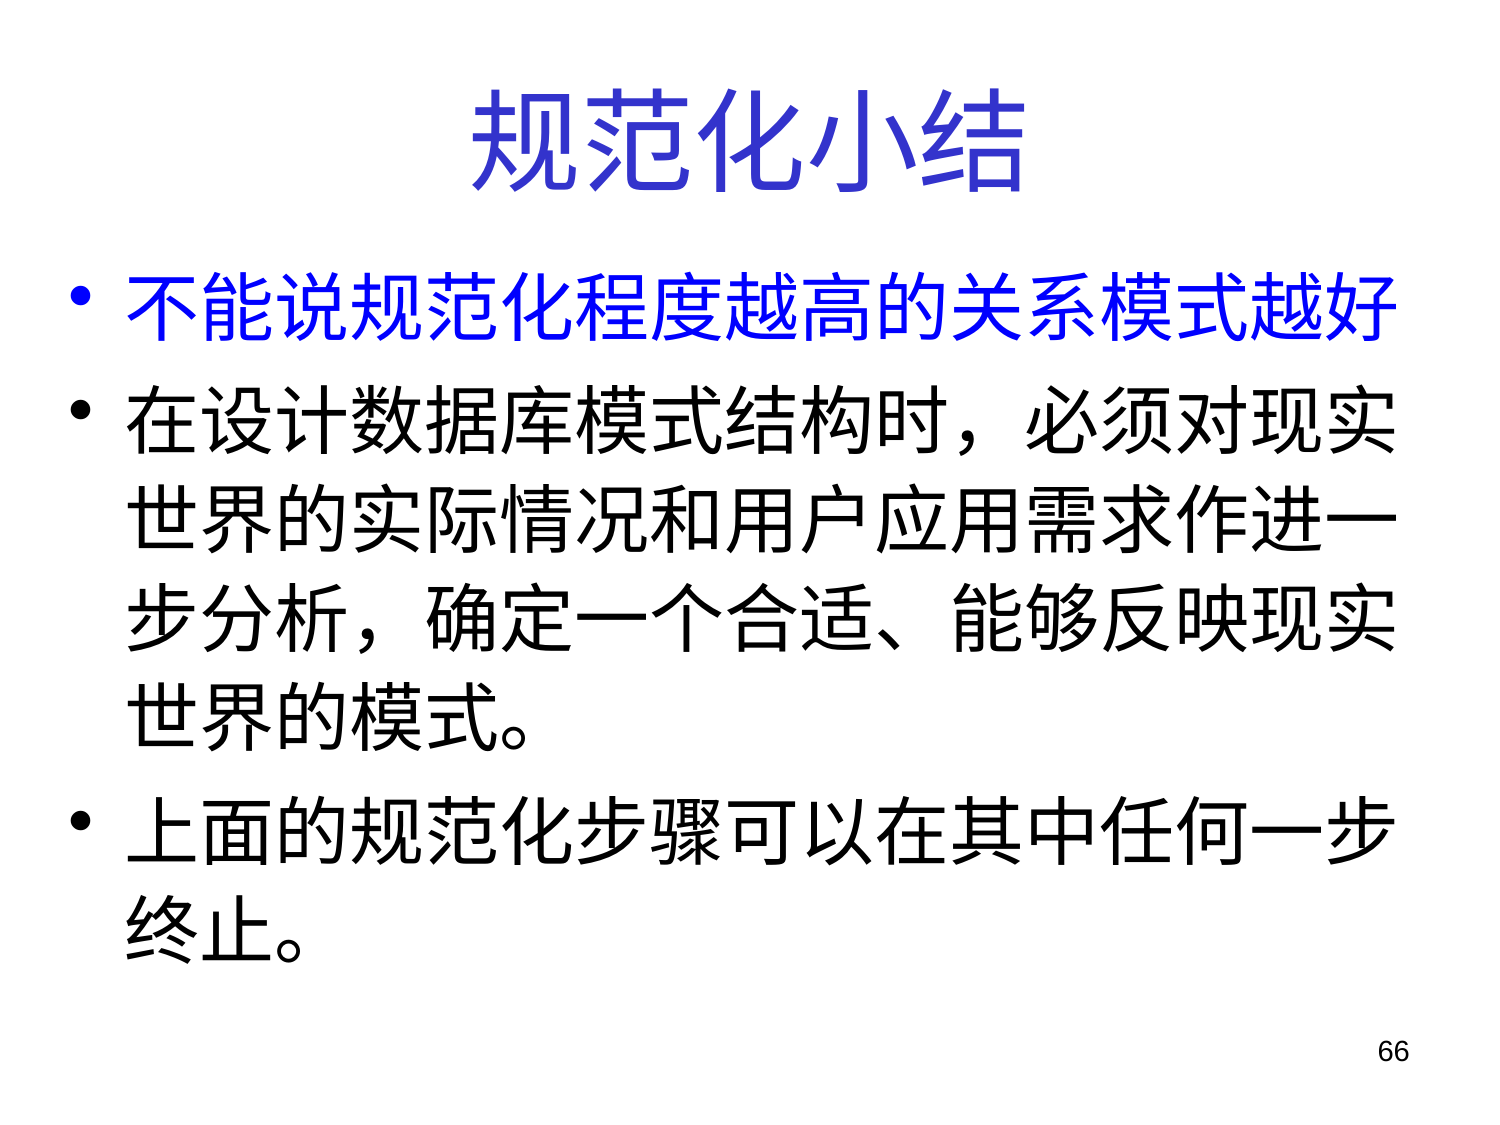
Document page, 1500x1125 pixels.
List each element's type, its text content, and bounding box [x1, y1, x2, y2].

list 不能说规范化程度越高的关系模式越好 在设计数据库模式结构时，必须对现实世界的实际情况和用户应用需求作进一步分析，确定一个合适、能够反映现实世界的模式。 上面的规范化步骤可以在其中任何一步终止。 [53, 243, 1437, 986]
slide_number 66 [1074, 1024, 1426, 1103]
title 规范化小结 [75, 45, 1425, 233]
